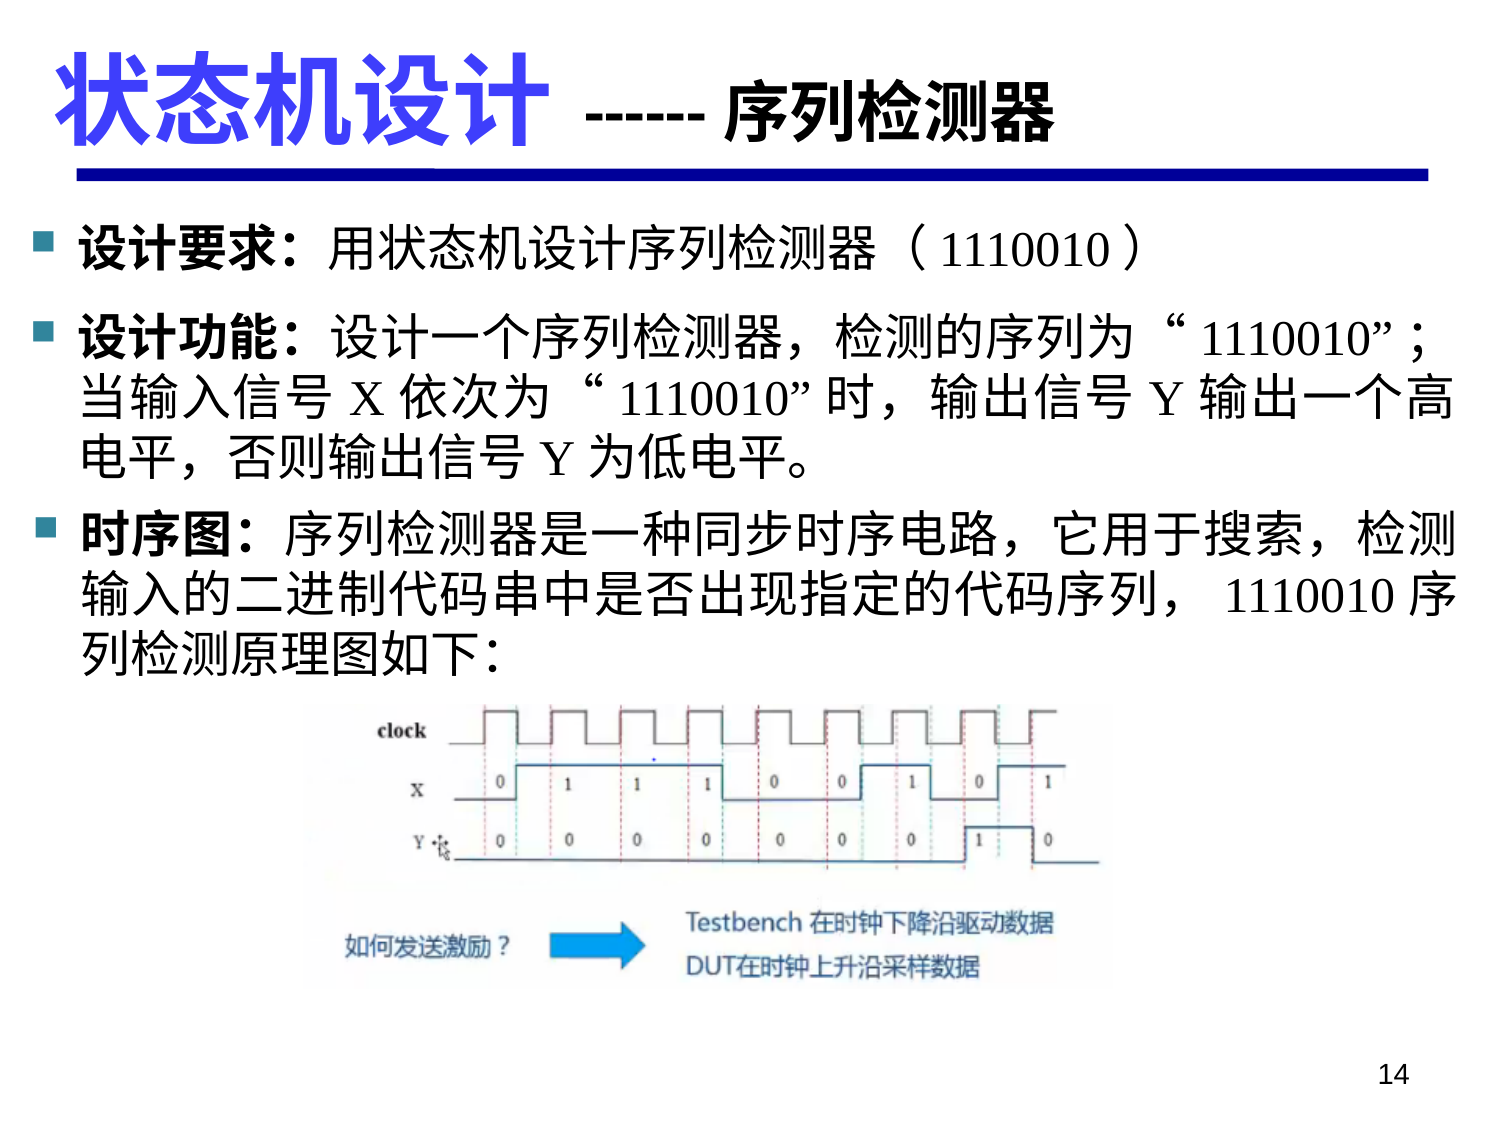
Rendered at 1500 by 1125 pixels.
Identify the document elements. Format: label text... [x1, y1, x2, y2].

title 状态机设计 [37, 19, 1329, 176]
text_box 设计要求：用状态机设计序列检测器（1110010） [0, 209, 1329, 285]
picture [303, 704, 1114, 989]
text_box ------序列检测器 [569, 61, 1079, 157]
text_box 设计功能：设计一个序列检测器，检测的序列为“1110010”；当输入信号X依次为“1110010”时，输出信号Y输出一个高电平，否则输出信号Y为低电平。 [0, 298, 1471, 494]
text_box 时序图：序列检测器是一种同步时序电路，它用于搜索，检测输入的二进制代码串中是否出现指定的代码序列，1110010序列检测原理图如下： [0, 494, 1474, 690]
slide_number 14 [1074, 1042, 1425, 1103]
